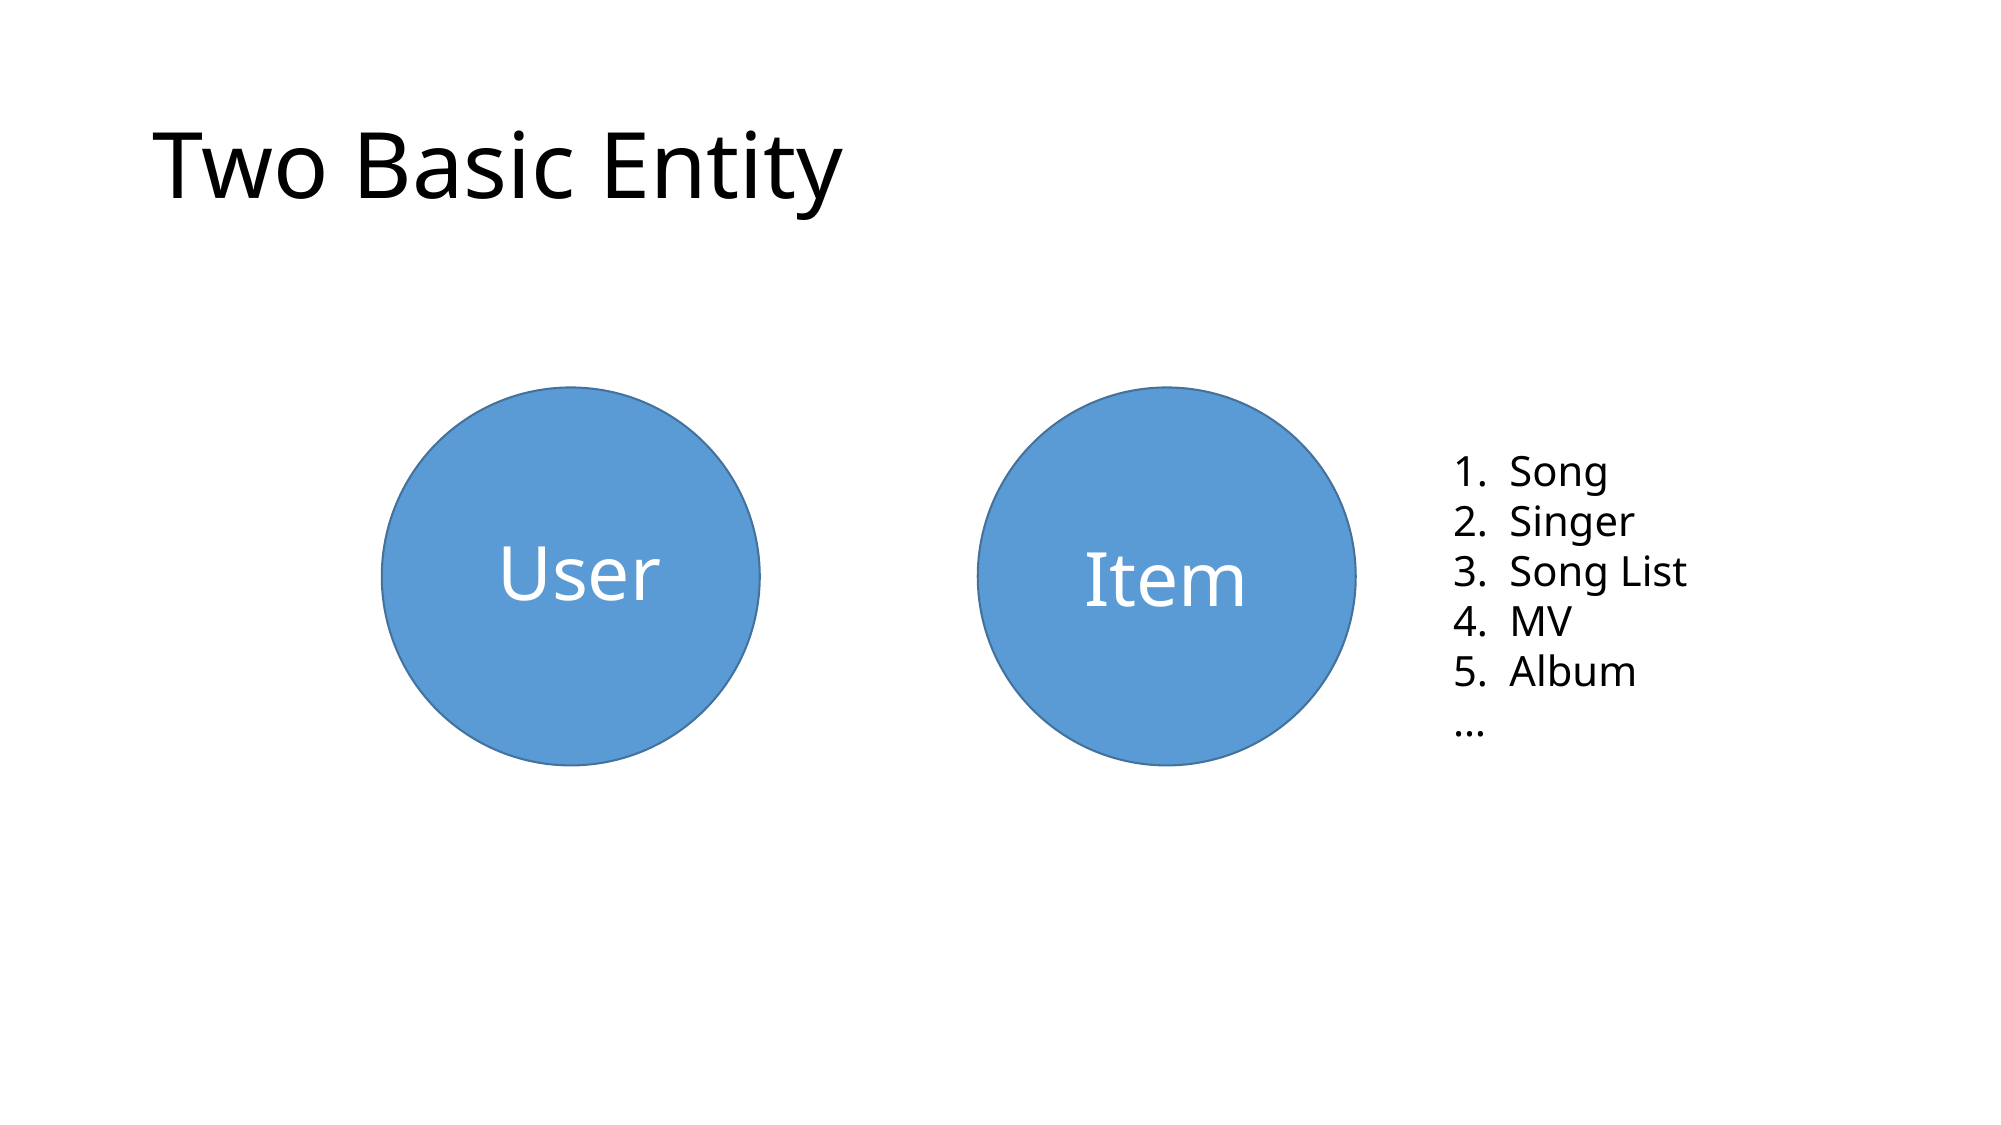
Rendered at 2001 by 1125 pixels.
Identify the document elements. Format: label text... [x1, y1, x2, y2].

text_box [380, 386, 761, 767]
text_box User [472, 511, 687, 631]
text_box [976, 386, 1357, 767]
title Two Basic Entity [137, 59, 1863, 278]
text_box Song Singer Song List MV Album … [1438, 409, 1794, 780]
text_box Item [1059, 516, 1274, 637]
